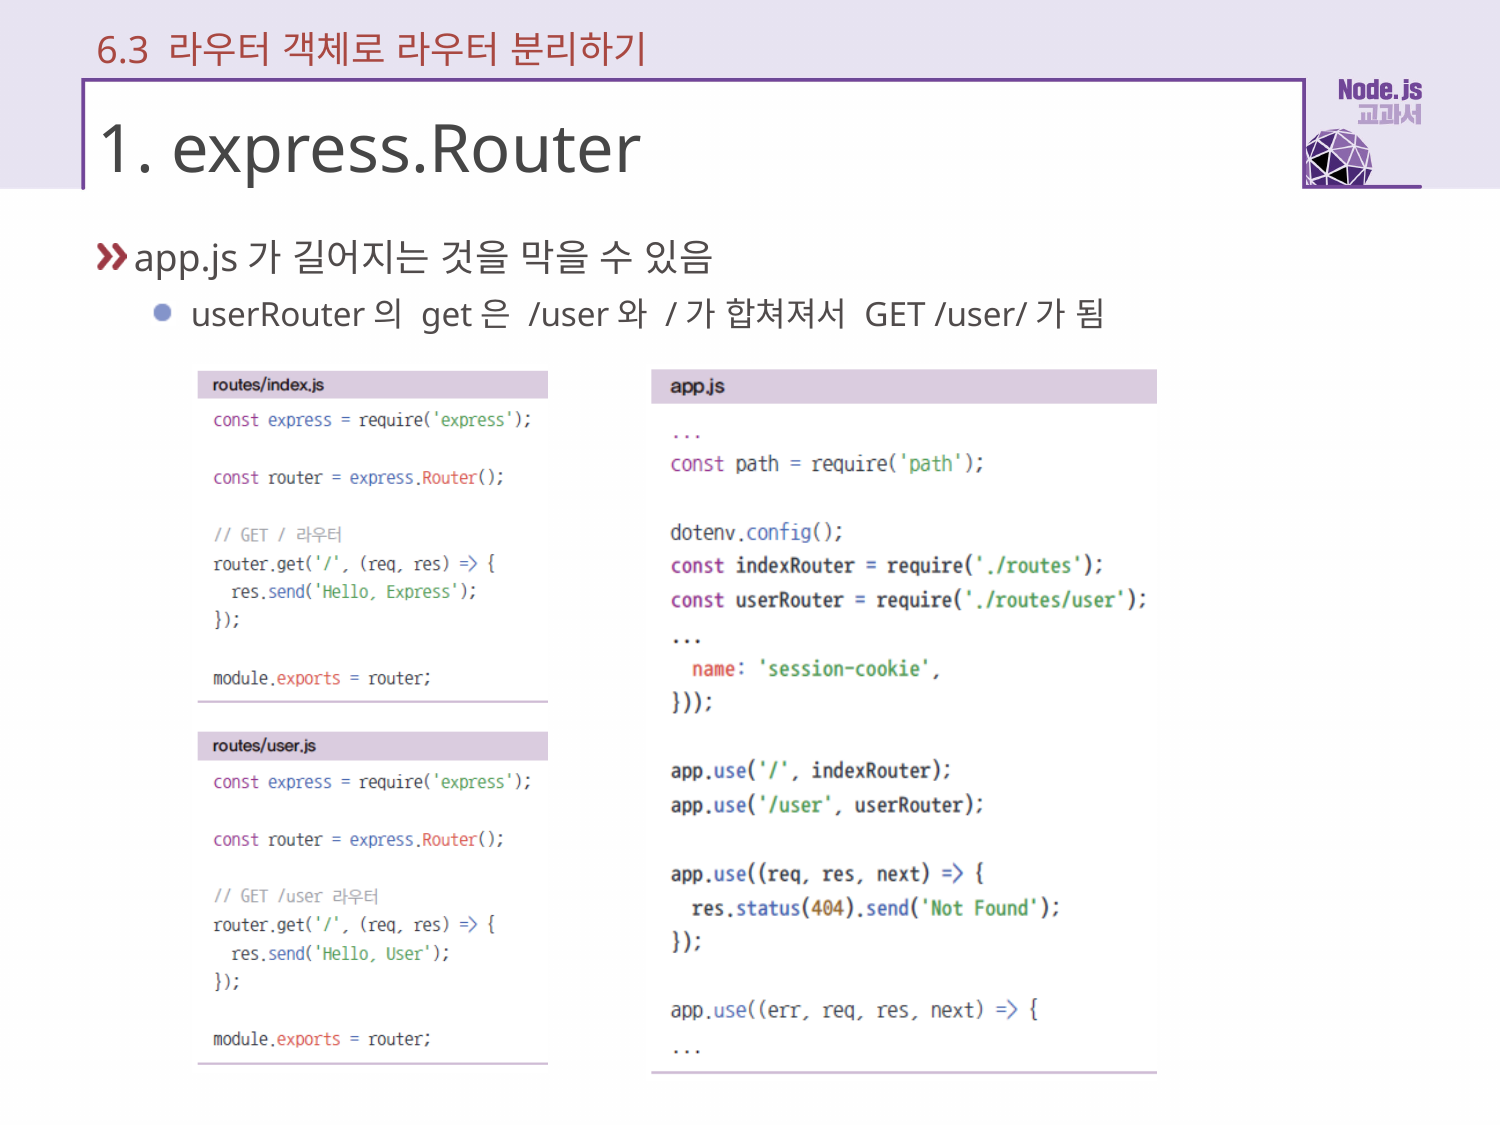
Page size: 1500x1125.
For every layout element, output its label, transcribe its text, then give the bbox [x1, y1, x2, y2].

title 1. express.Router [82, 61, 1413, 193]
text_box 6.3 라우터 객체로 라우터 분리하기 [81, 14, 807, 62]
picture [0, 0, 1500, 1125]
list app.js가 길어지는 것을 막을 수 있음 userRouter의 get은 /user와 /가 합쳐져서 GET /user/가 됨 [81, 222, 1412, 1111]
